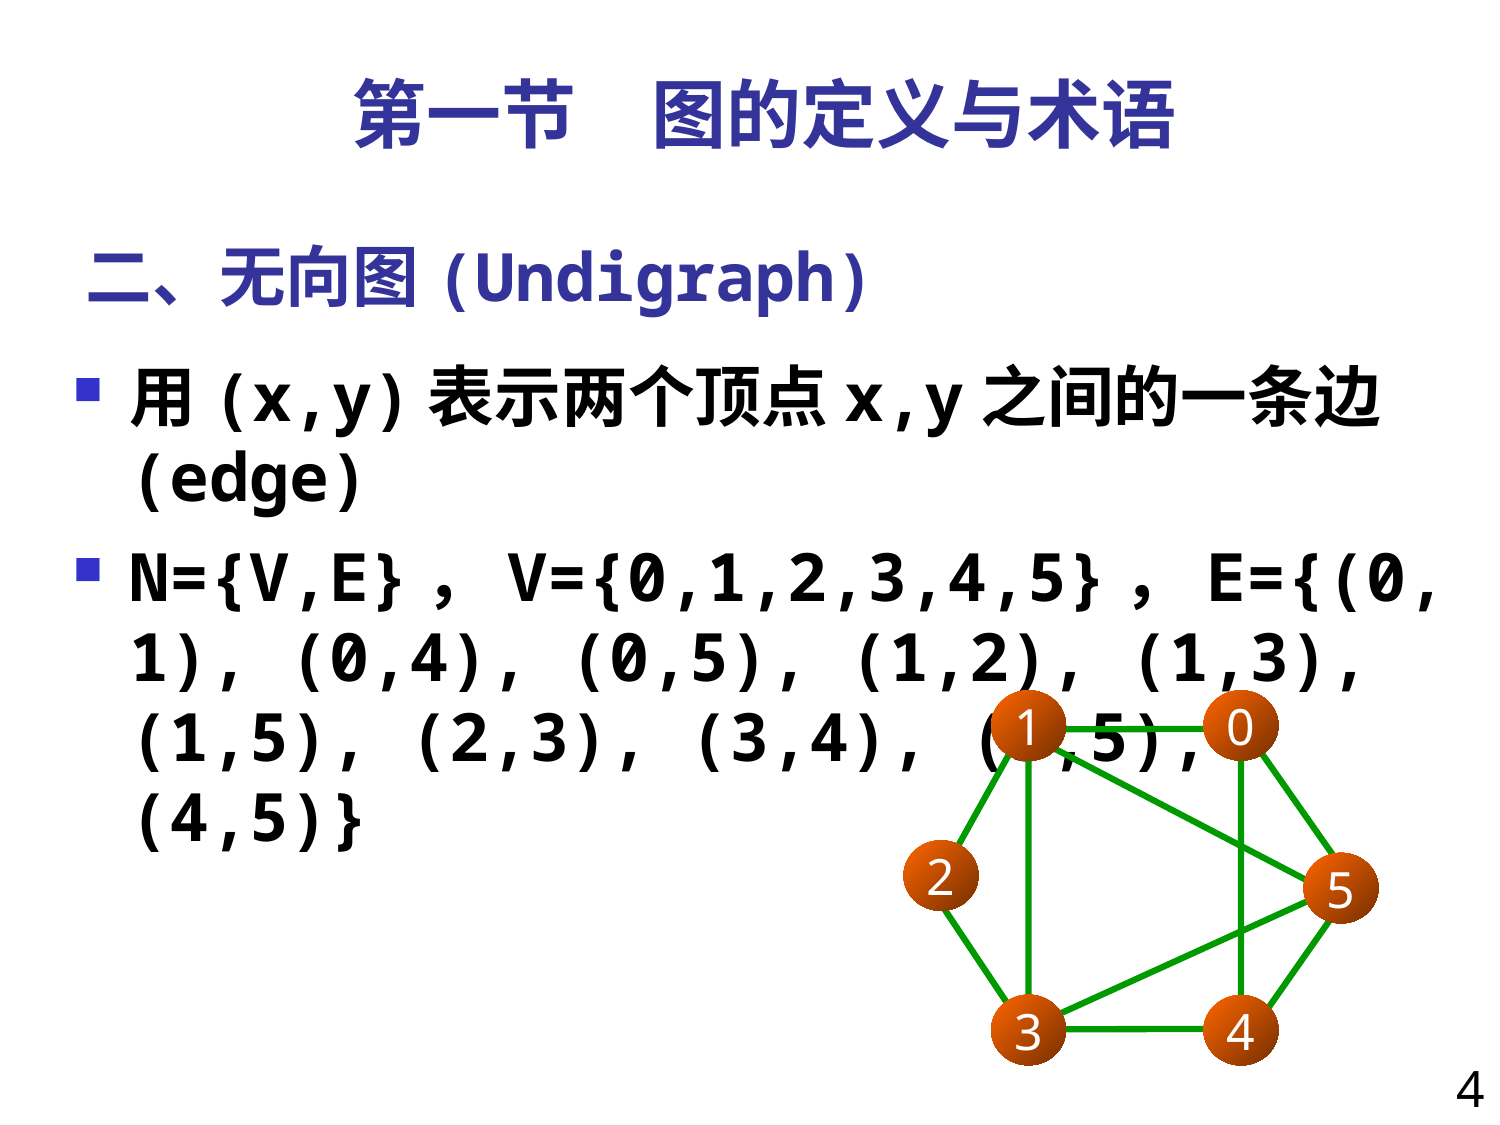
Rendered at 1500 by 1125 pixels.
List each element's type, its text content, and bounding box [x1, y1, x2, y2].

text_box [903, 689, 1379, 1066]
text_box 4 [1400, 1049, 1500, 1125]
list 用(x,y)表示两个顶点x,y之间的一条边(edge) N={V,E}，V={0,1,2,3,4,5}，E={(0,1), (0,4), (0,5), (1,2), (1,3), (1,5), (2,3), (3,4), (3,5), (4,5)} [58, 347, 1496, 760]
text_box 第一节 图的定义与术语 [70, 59, 1459, 165]
title 二、无向图(Undigraph) [70, 209, 1009, 323]
